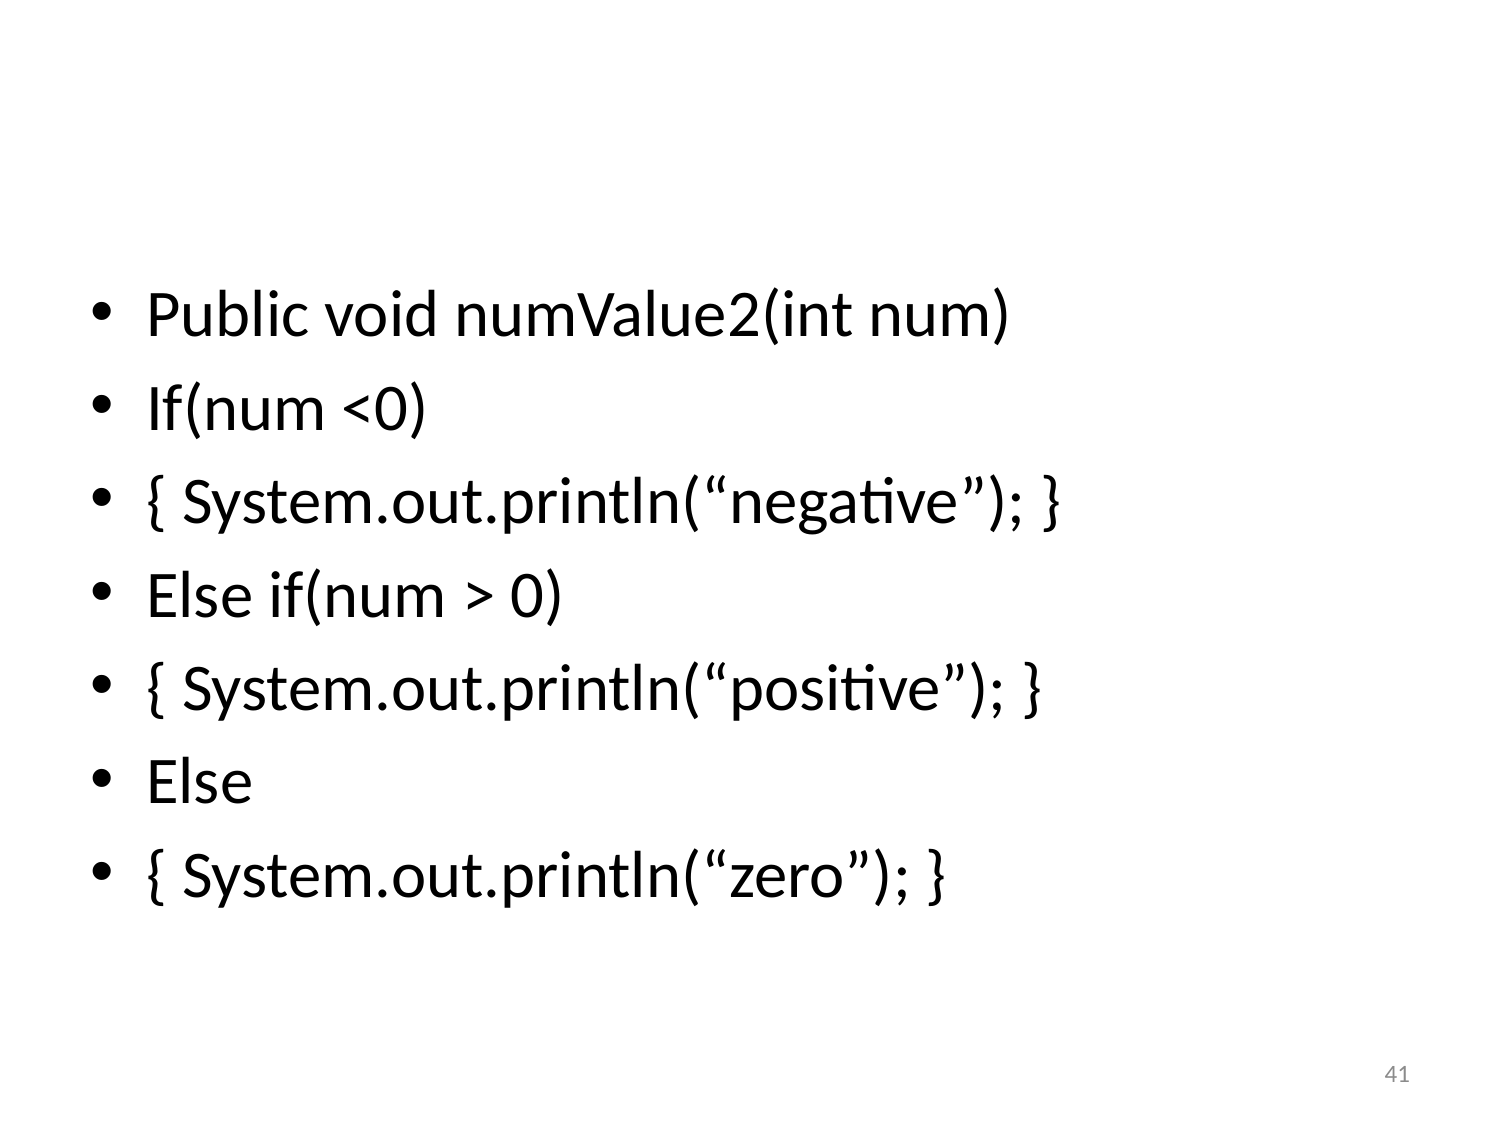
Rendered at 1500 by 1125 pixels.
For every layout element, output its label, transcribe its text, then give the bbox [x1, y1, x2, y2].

list Public void numValue2(int num) If(num <0) { System.out.println(“negative”); } Else if(num > 0) { System.out.println(“positive”); } Else { System.out.println(“zero”); } [75, 262, 1425, 1005]
slide_number 41 [1074, 1042, 1425, 1103]
